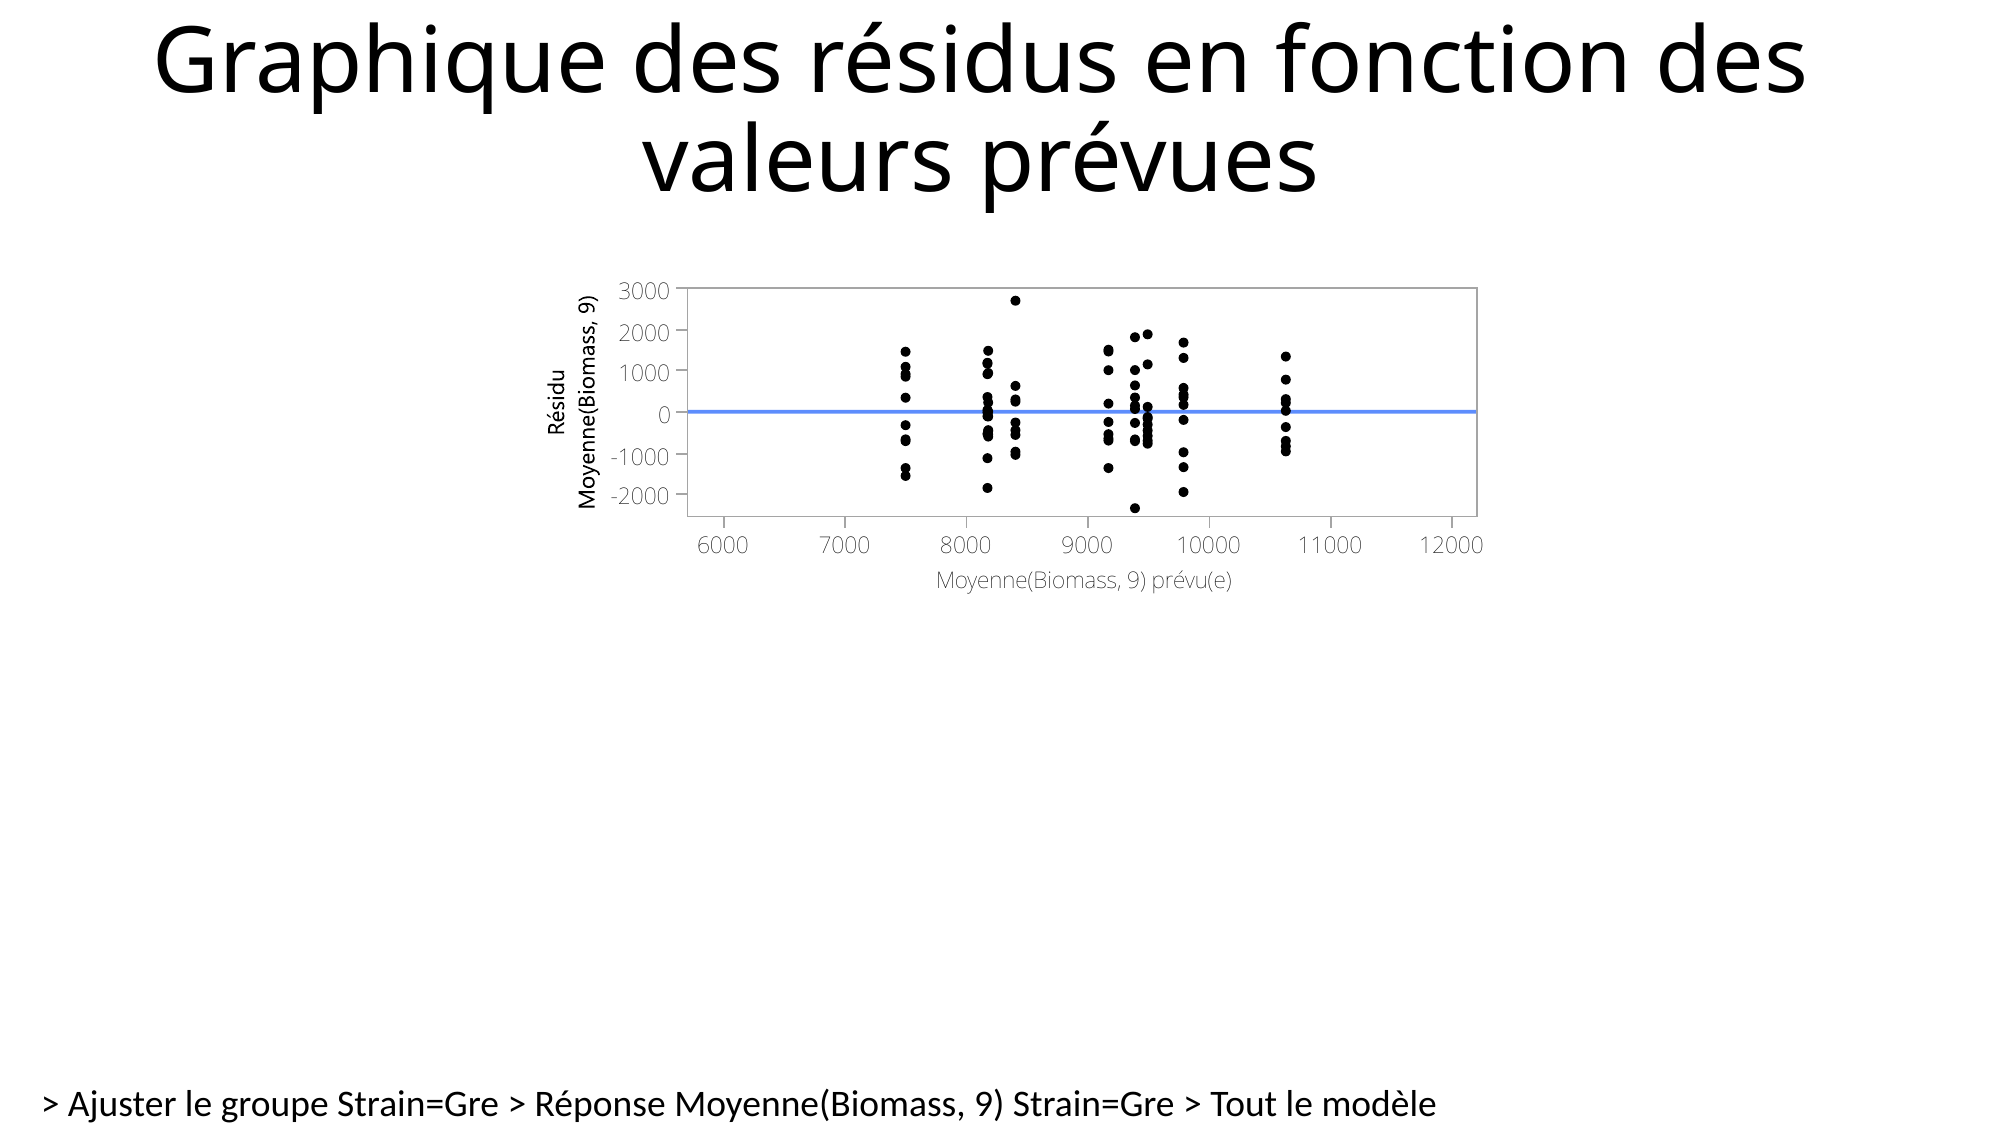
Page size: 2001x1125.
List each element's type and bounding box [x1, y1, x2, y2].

text_box [40, 1079, 1439, 1125]
title [0, 0, 1963, 225]
picture [528, 270, 1510, 614]
